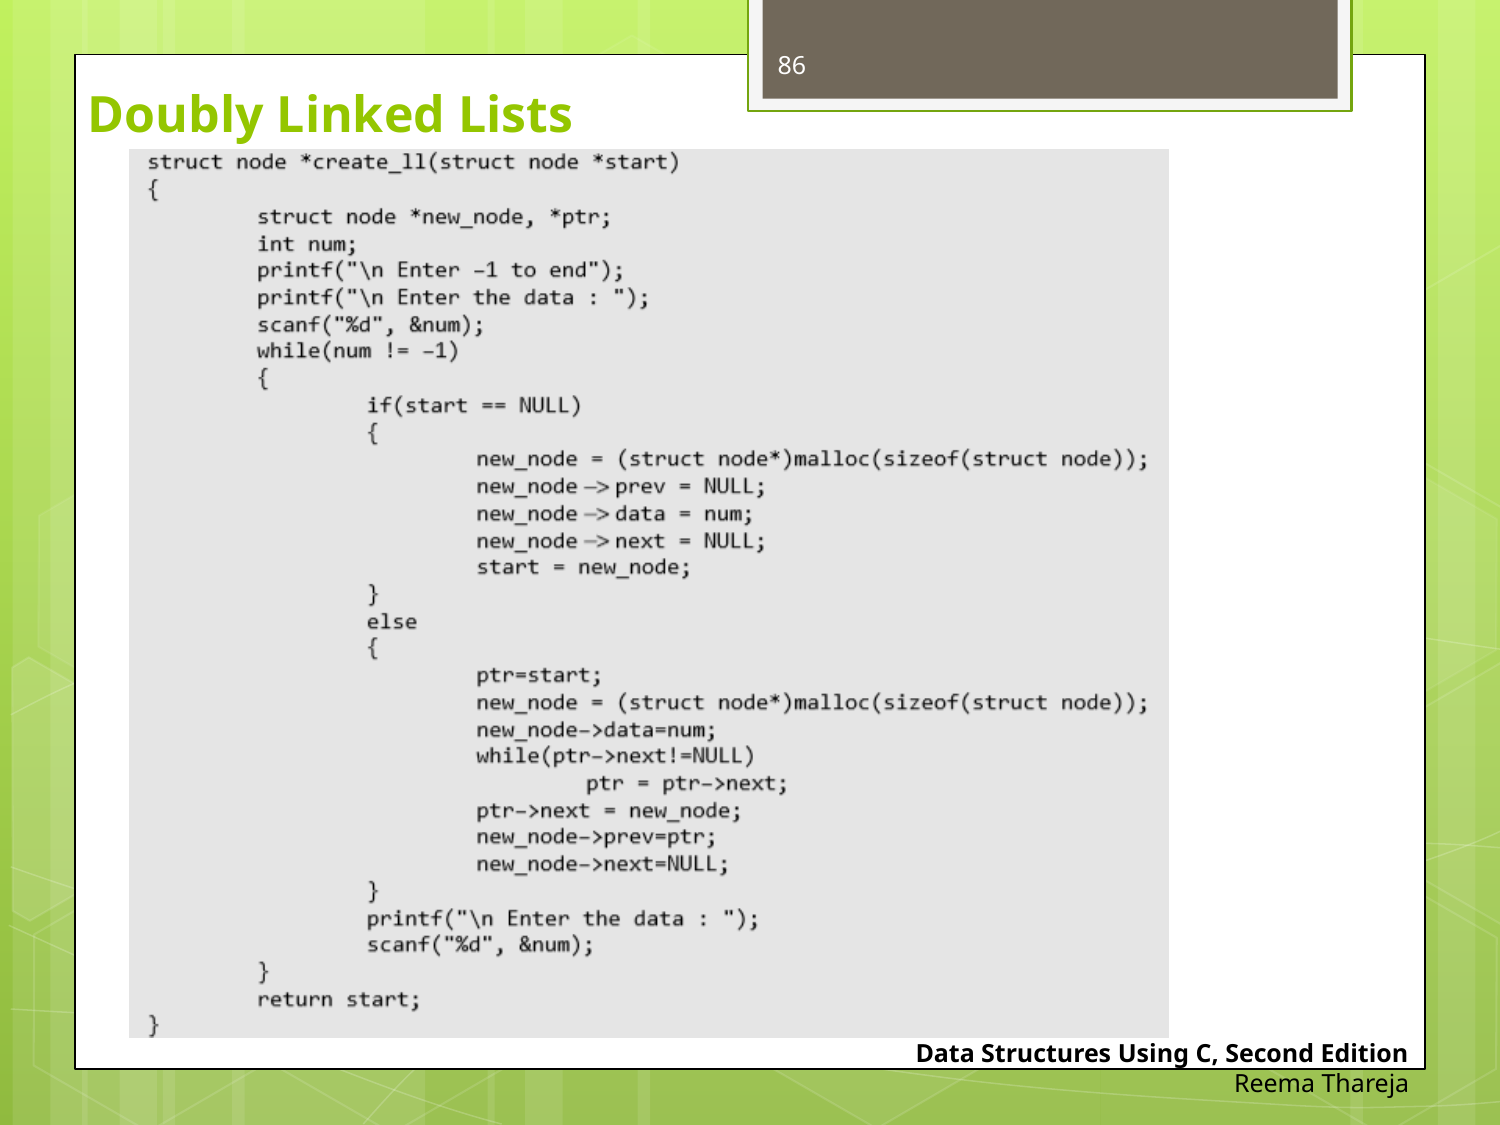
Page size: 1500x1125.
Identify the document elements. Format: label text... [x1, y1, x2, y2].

picture [129, 149, 1169, 1038]
footer Data Structures Using C, Second Edition Reema Thareja [849, 1037, 1425, 1098]
title Doubly Linked Lists [72, 37, 1225, 150]
slide_number 86 [762, 36, 982, 97]
